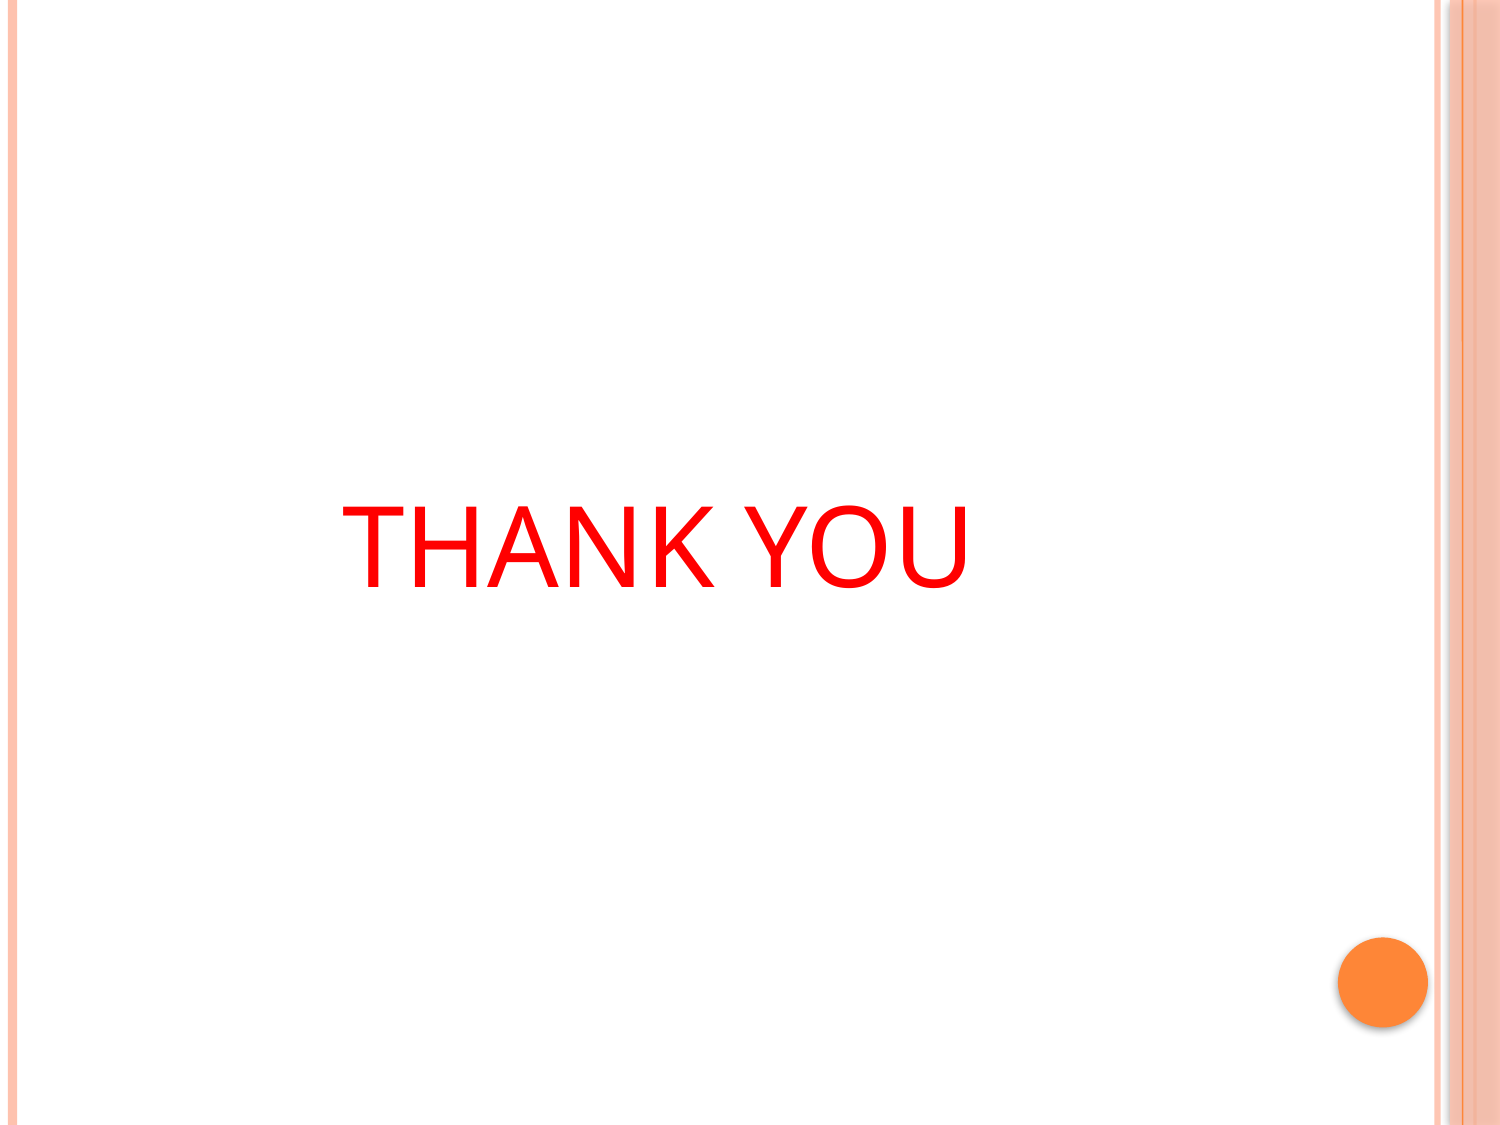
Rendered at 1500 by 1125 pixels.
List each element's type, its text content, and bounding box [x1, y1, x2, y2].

list THANK YOU [0, 249, 1163, 1050]
